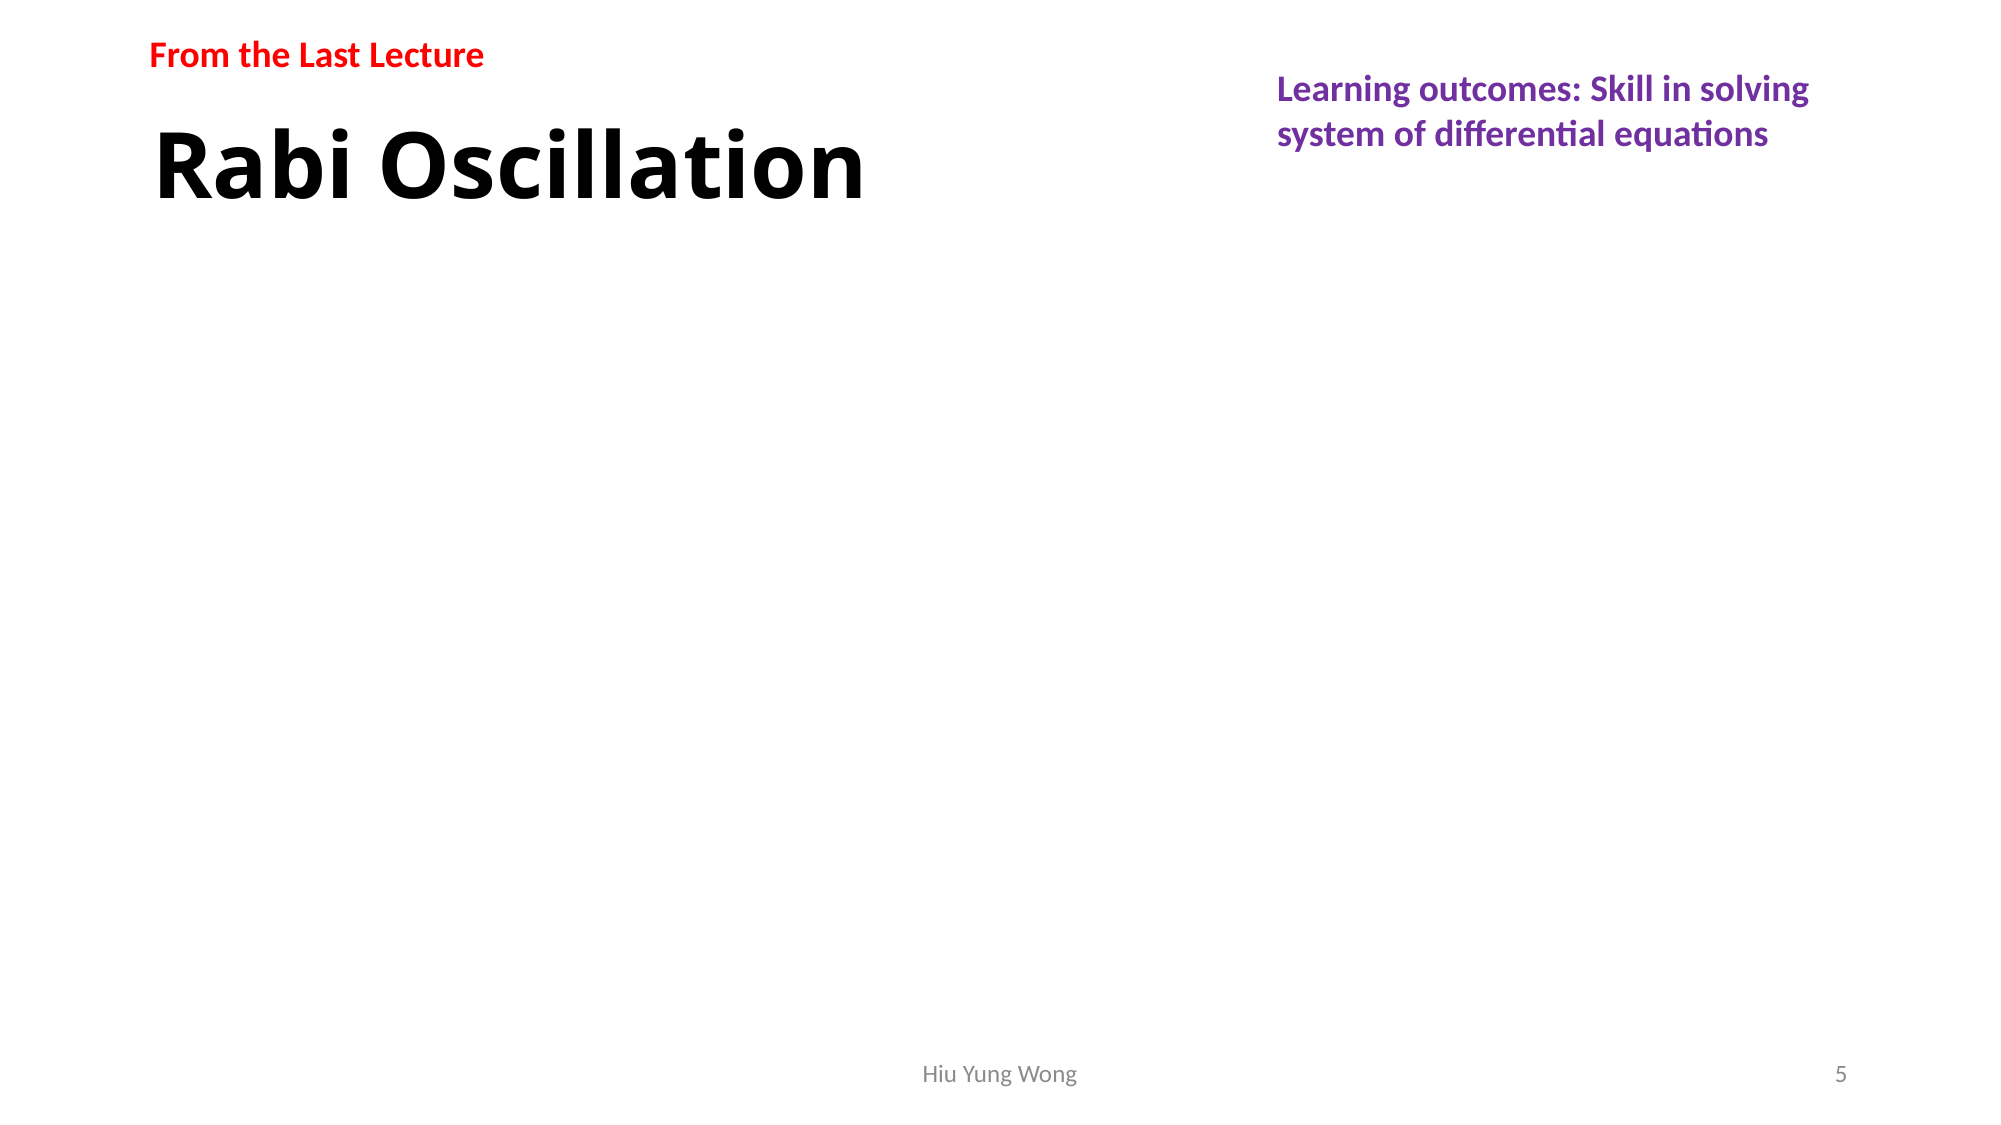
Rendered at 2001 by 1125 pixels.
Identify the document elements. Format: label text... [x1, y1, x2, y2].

title Rabi Oscillation [137, 59, 1225, 278]
text_box From the Last Lecture [134, 22, 550, 83]
text_box Learning outcomes: Skill in solving system of differential equations [1262, 56, 1938, 162]
slide_number 5 [1412, 1042, 1863, 1103]
footer Hiu Yung Wong [662, 1042, 1338, 1103]
